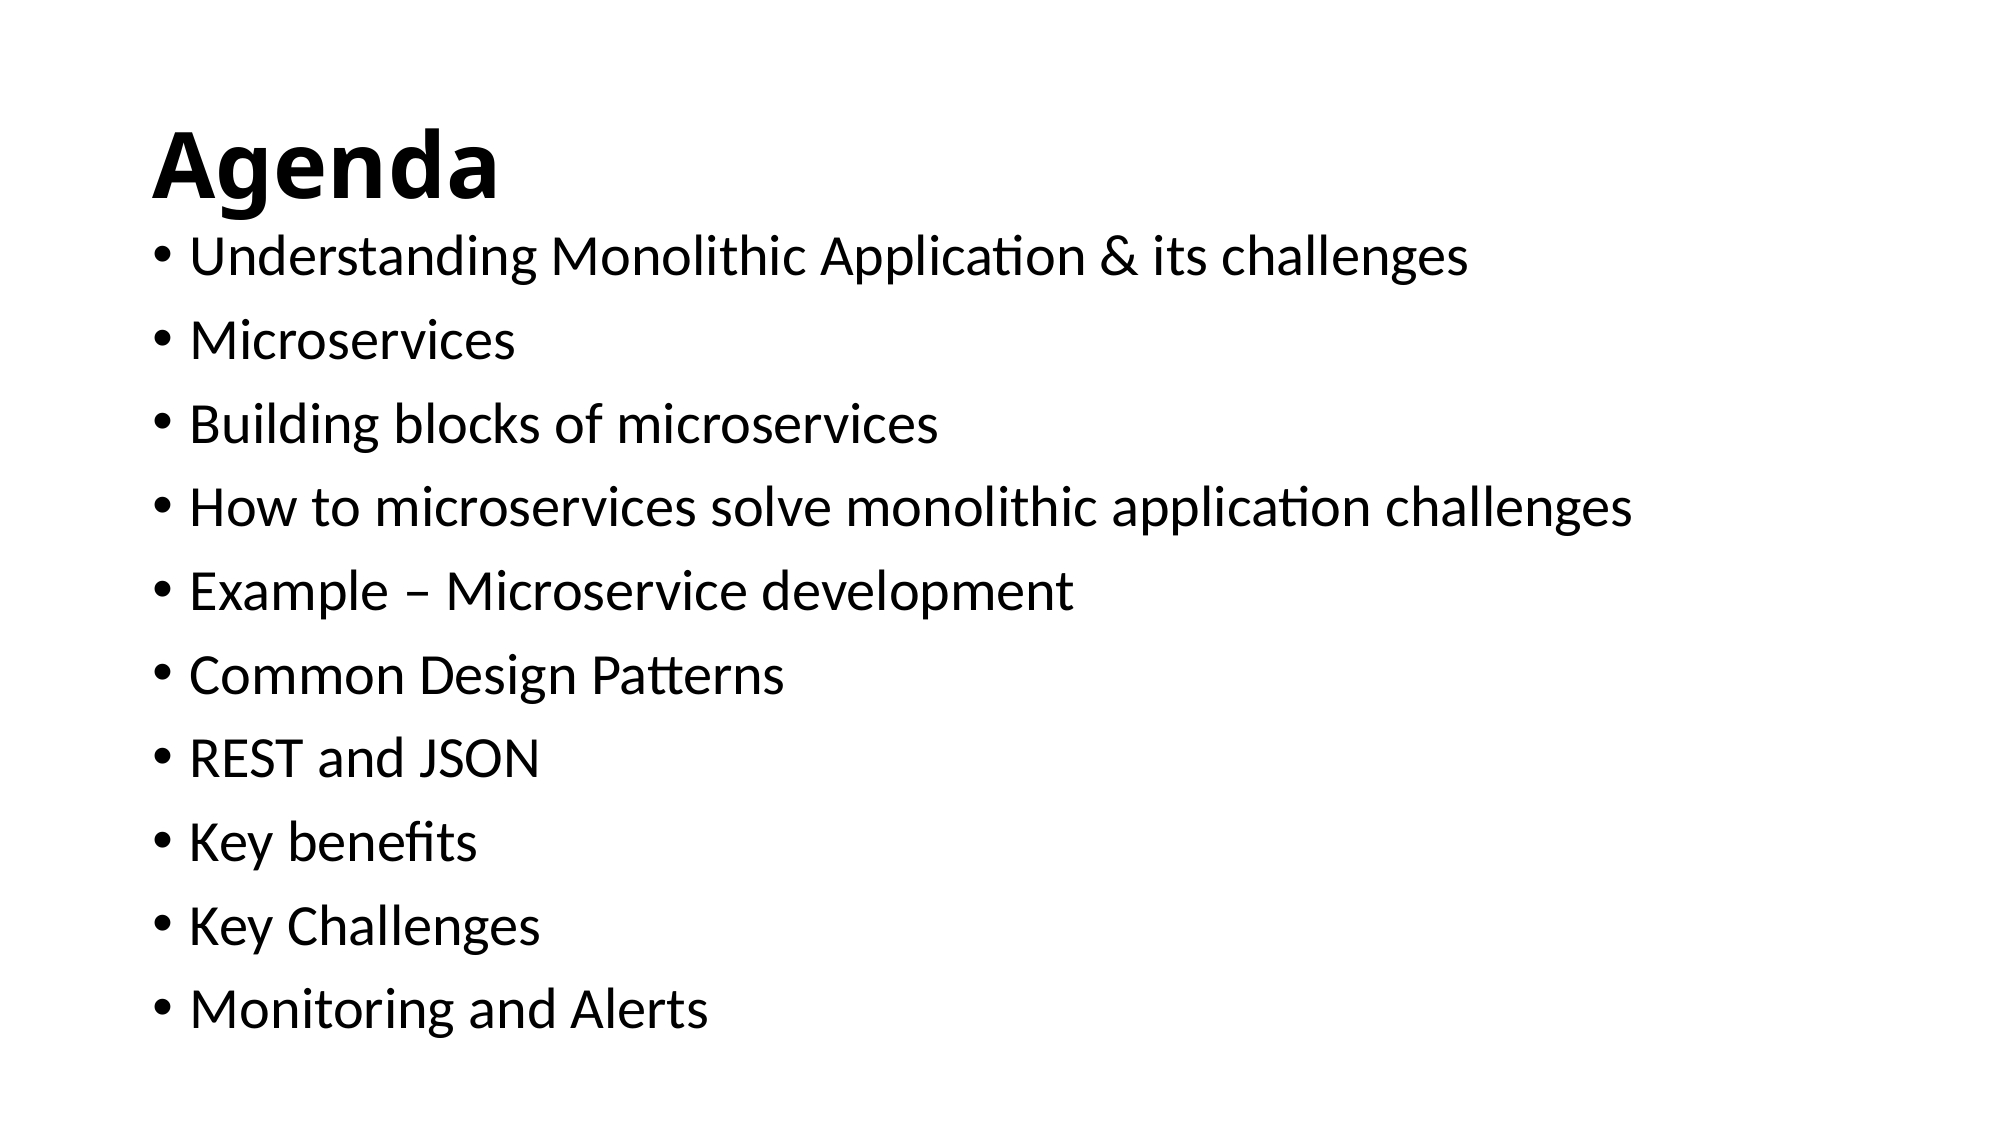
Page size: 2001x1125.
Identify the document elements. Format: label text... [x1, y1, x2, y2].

list Understanding Monolithic Application & its challenges Microservices Building blocks of microservices How to microservices solve monolithic application challenges Example – Microservice development Common Design Patterns REST and JSON Key benefits Key Challenges Monitoring and Alerts [137, 218, 1863, 1066]
title Agenda [137, 59, 1863, 218]
